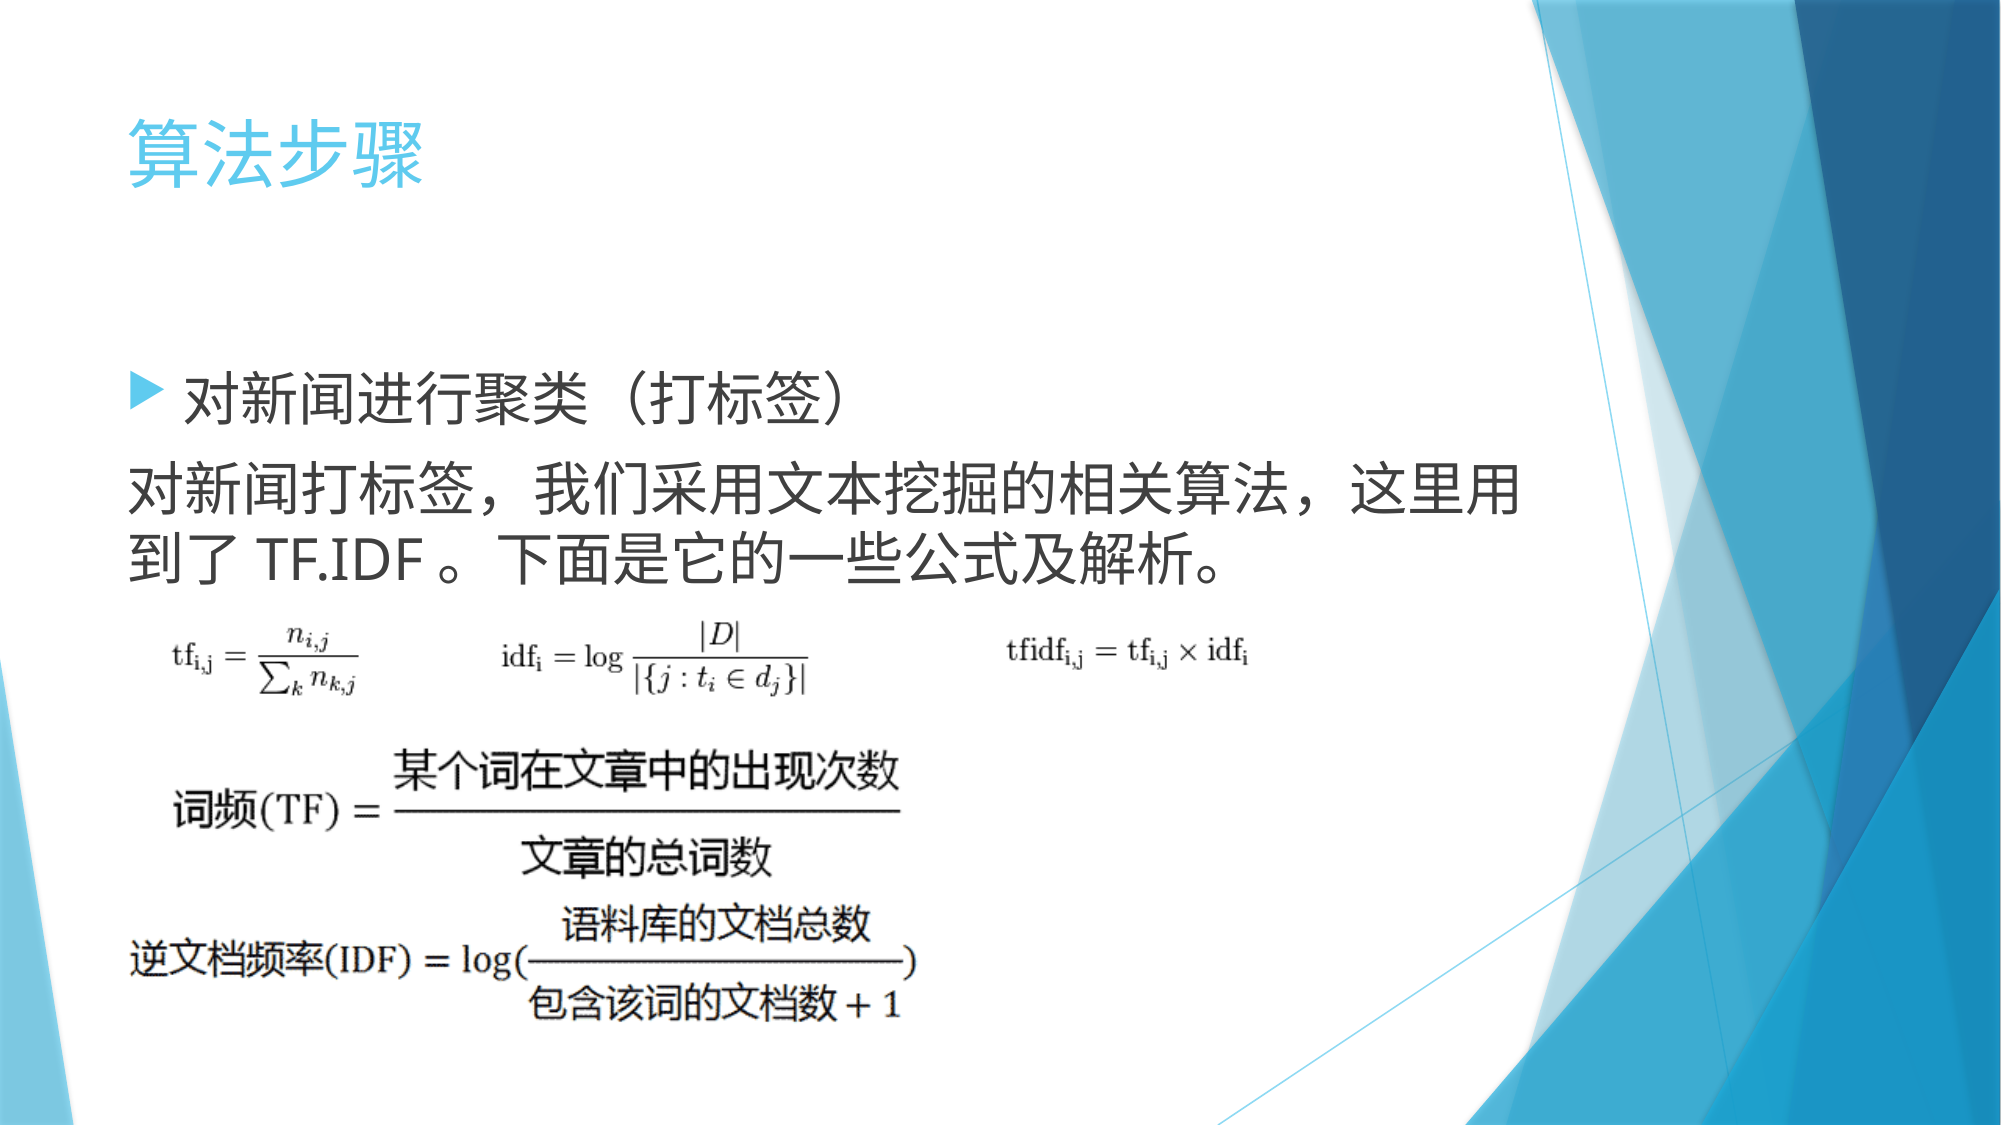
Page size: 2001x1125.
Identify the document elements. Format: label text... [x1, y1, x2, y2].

picture [146, 622, 406, 702]
title 算法步骤 [111, 99, 1522, 317]
picture [460, 617, 835, 707]
list 对新闻进行聚类（打标签） 对新闻打标签，我们采用文本挖掘的相关算法，这里用到了TF.IDF。下面是它的一些公式及解析。 [111, 354, 1590, 1044]
picture [969, 622, 1269, 679]
picture [110, 718, 942, 1045]
